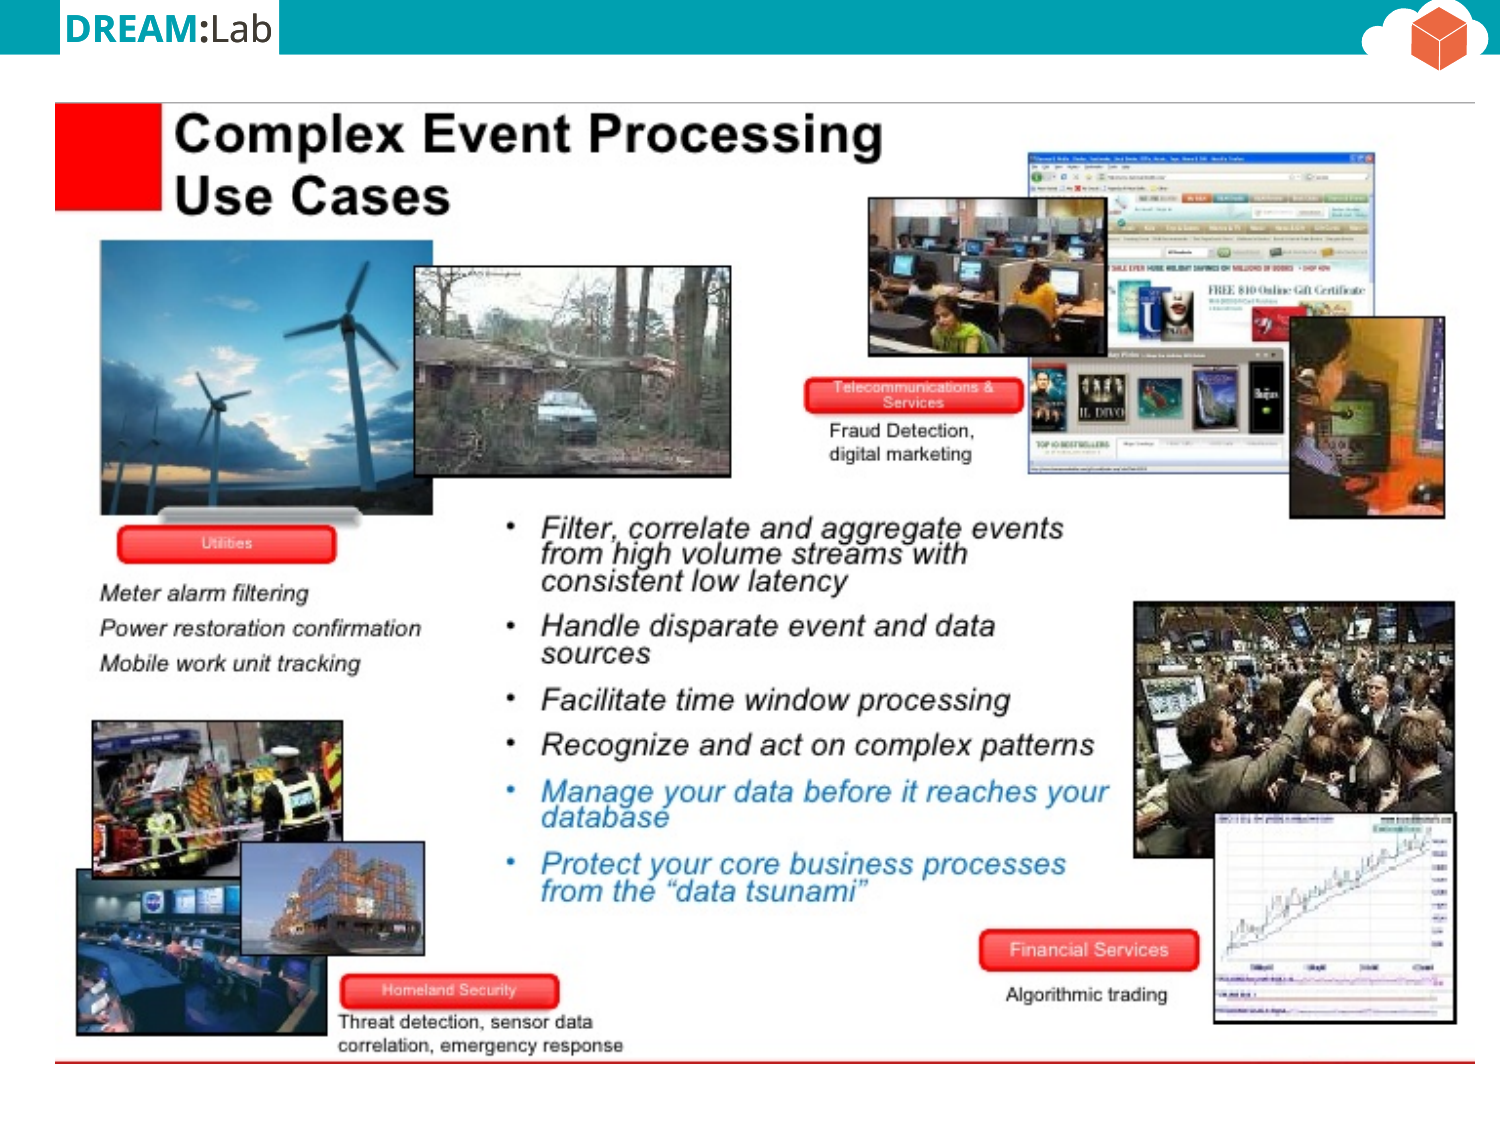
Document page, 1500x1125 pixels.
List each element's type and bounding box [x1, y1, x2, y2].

picture [55, 102, 1475, 1064]
